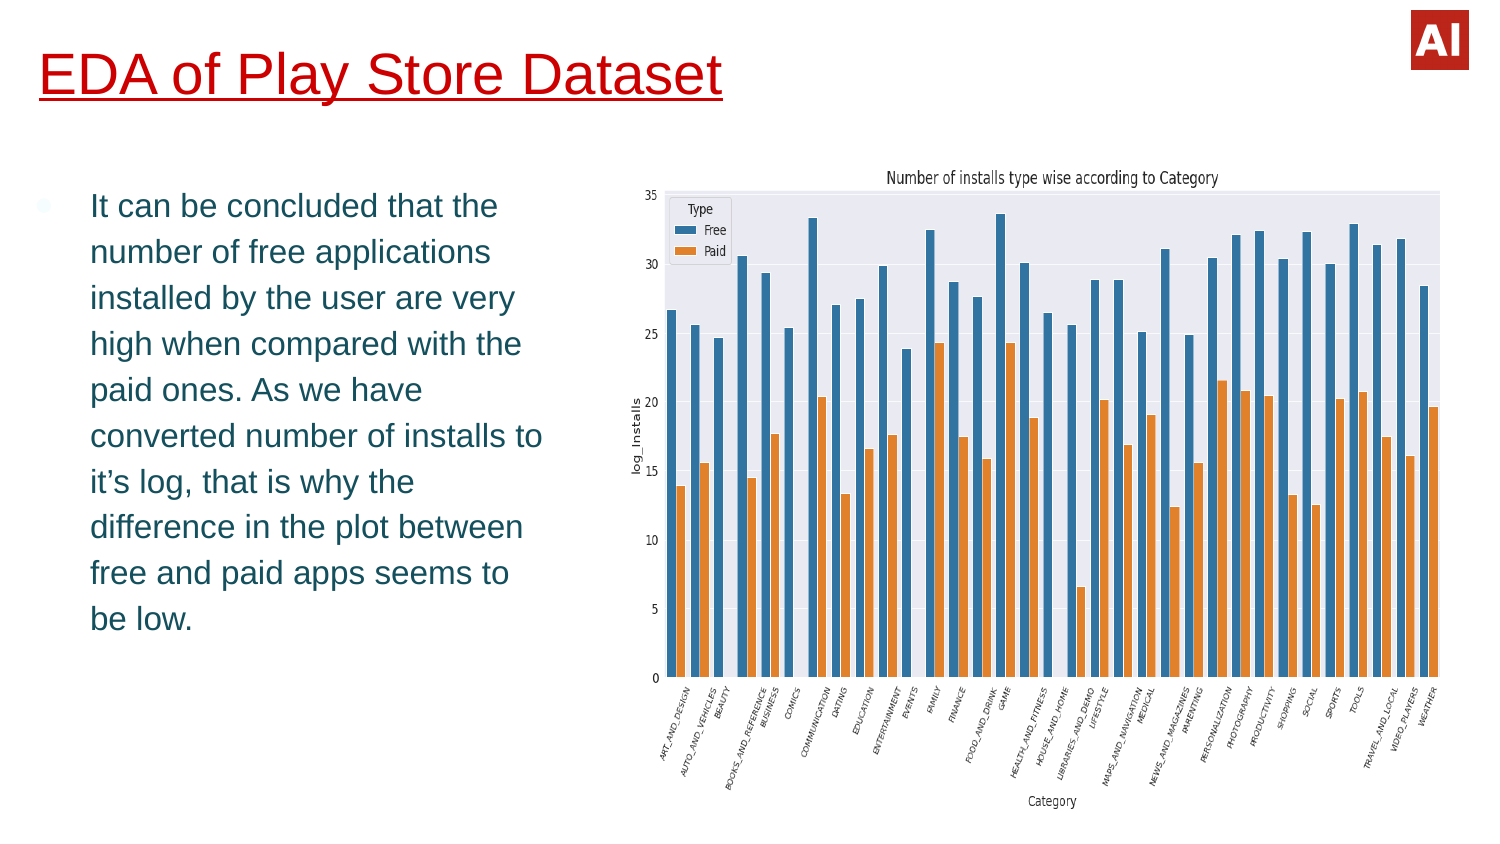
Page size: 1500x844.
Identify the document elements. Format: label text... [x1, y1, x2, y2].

list It can be concluded that the number of free applications installed by the user are very high when compared with the paid ones. As we have converted number of installs to it’s log, that is why the difference in the plot between free and paid apps seems to be low. [0, 163, 564, 714]
title EDA of Play Store Dataset [24, 21, 1422, 116]
picture [1411, 10, 1469, 70]
picture [625, 163, 1445, 815]
